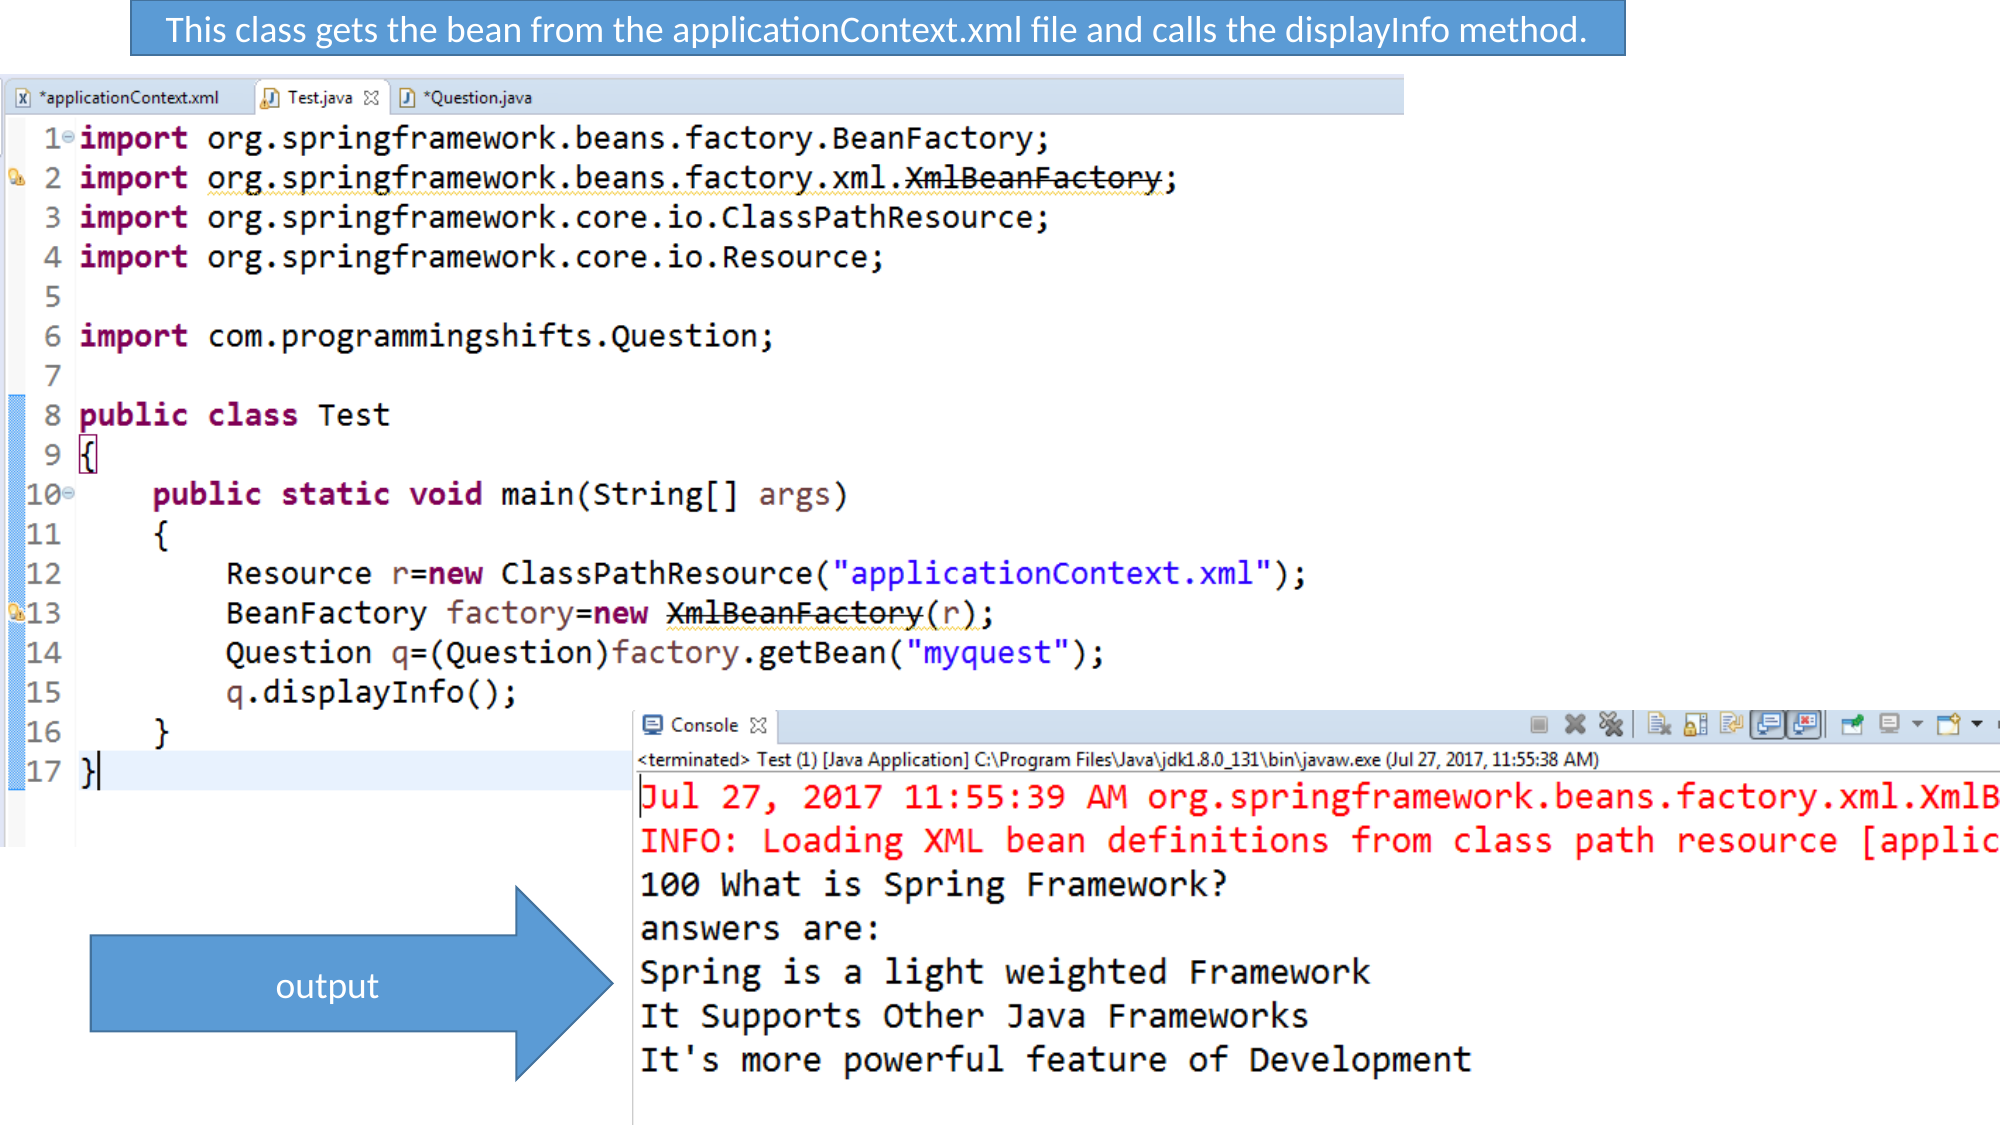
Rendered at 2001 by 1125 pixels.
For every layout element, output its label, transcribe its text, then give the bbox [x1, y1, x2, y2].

text_box output [89, 884, 615, 1083]
picture [0, 74, 2000, 1125]
text_box This class gets the bean from the applicationContext.xml file and calls the displayInfo method. [130, 0, 1626, 56]
